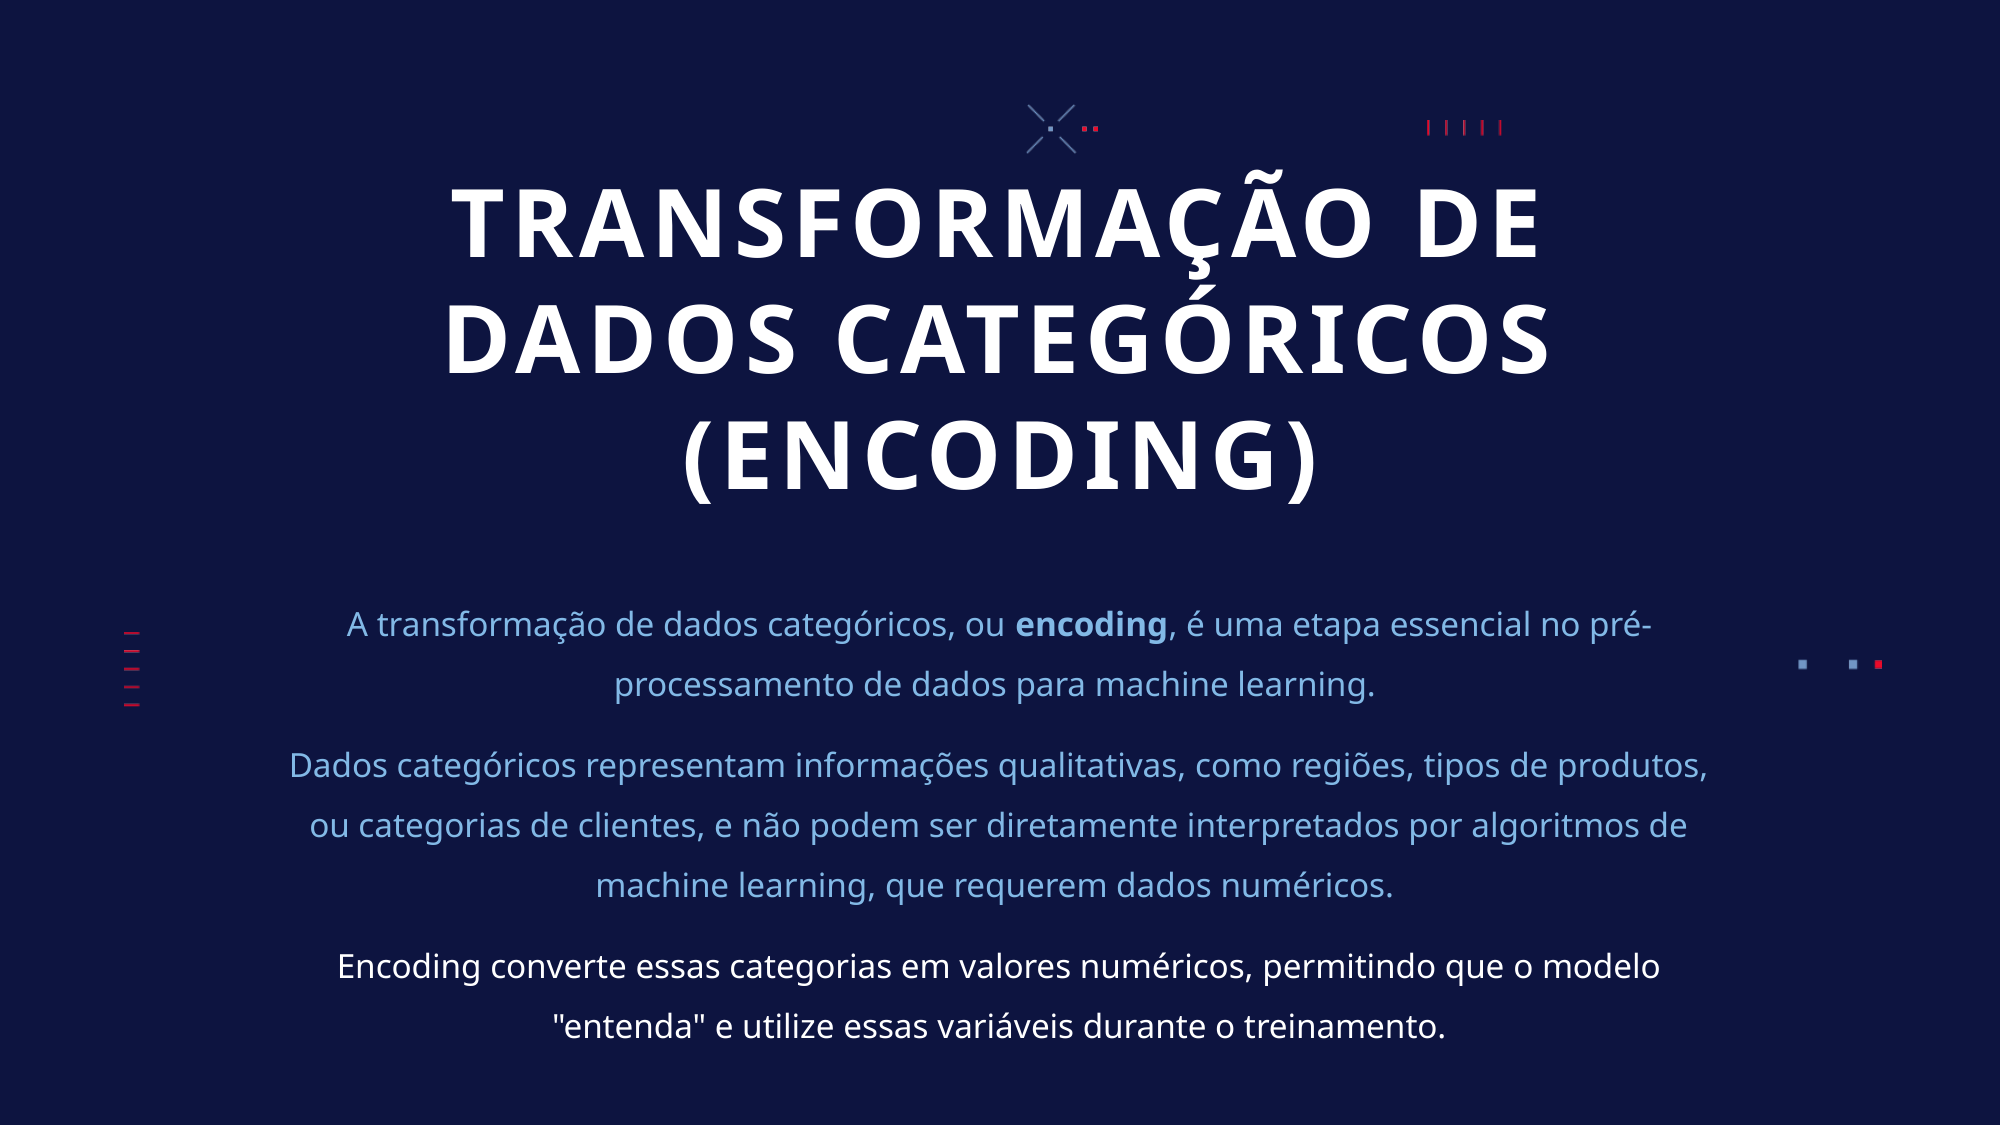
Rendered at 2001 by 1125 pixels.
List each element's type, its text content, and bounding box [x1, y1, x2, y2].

picture [1026, 104, 1098, 154]
subtitle A transformação de dados categóricos, ou encoding, é uma etapa essencial no pré-processamento de dados para machine learning. Dados categóricos representam informações qualitativas, como regiões, tipos de produtos, ou categorias de clientes, e não podem ser diretamente interpretados por algoritmos de machine learning, que requerem dados numéricos. Encoding converte essas categorias em valores numéricos, permitindo que o modelo "entenda" e utilize essas variáveis durante o treinamento. [249, 575, 1750, 863]
picture [124, 632, 140, 707]
picture [1798, 659, 1882, 670]
picture [1427, 120, 1502, 136]
title TRANSFORMAÇÃO DE DADOS CATEGÓRICOS (ENCODING) [249, 154, 1750, 520]
